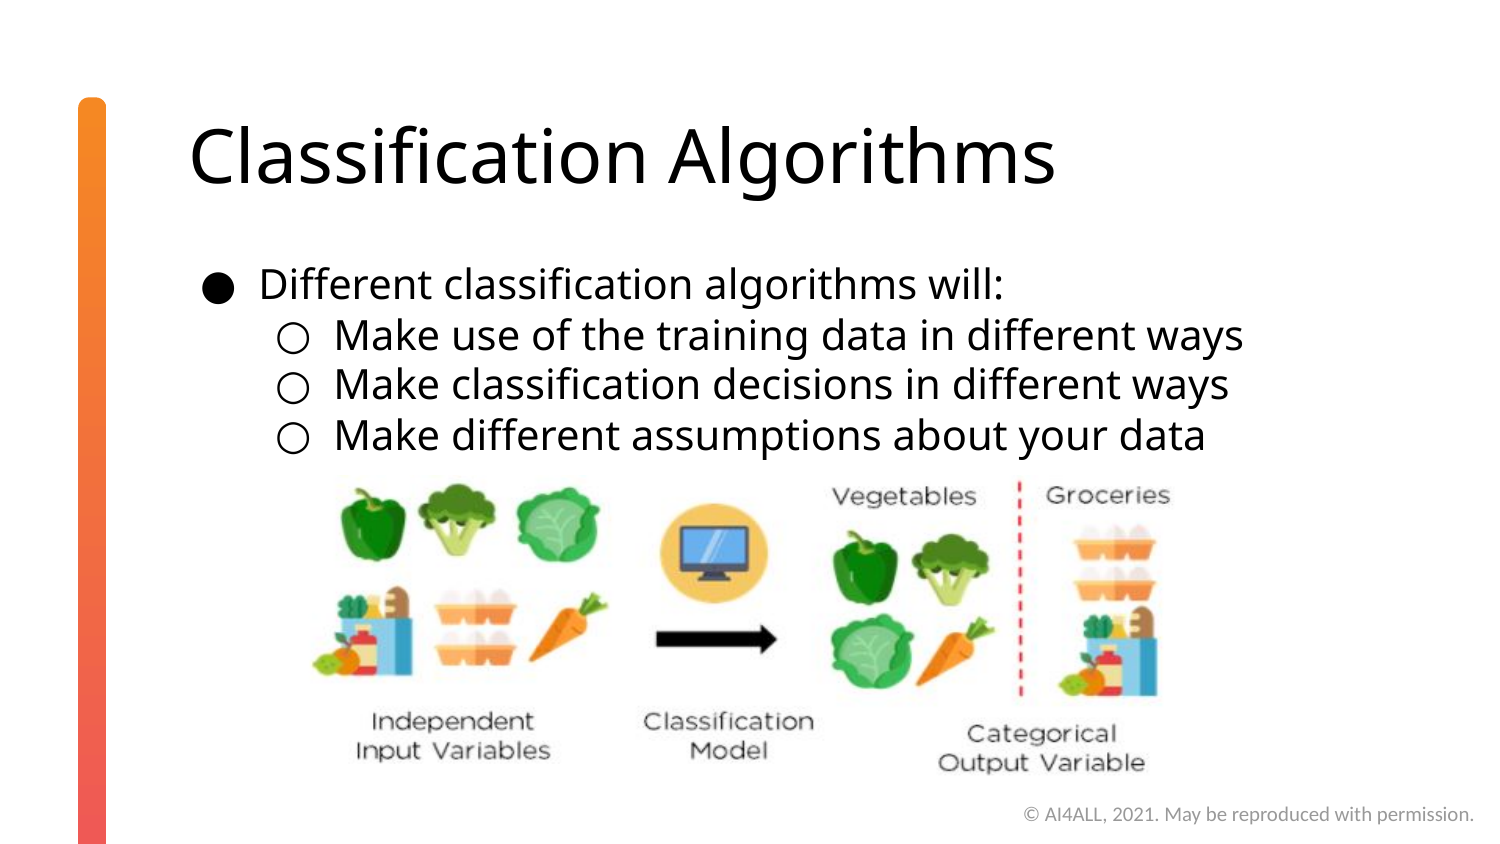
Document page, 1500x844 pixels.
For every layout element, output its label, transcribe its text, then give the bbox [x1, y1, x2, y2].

title Classification Algorithms [188, 108, 1393, 168]
picture [286, 475, 1214, 803]
list Different classification algorithms will: Make use of the training data in different ways Make classification decisions in different ways Make different assumptions about your data [183, 258, 1388, 753]
